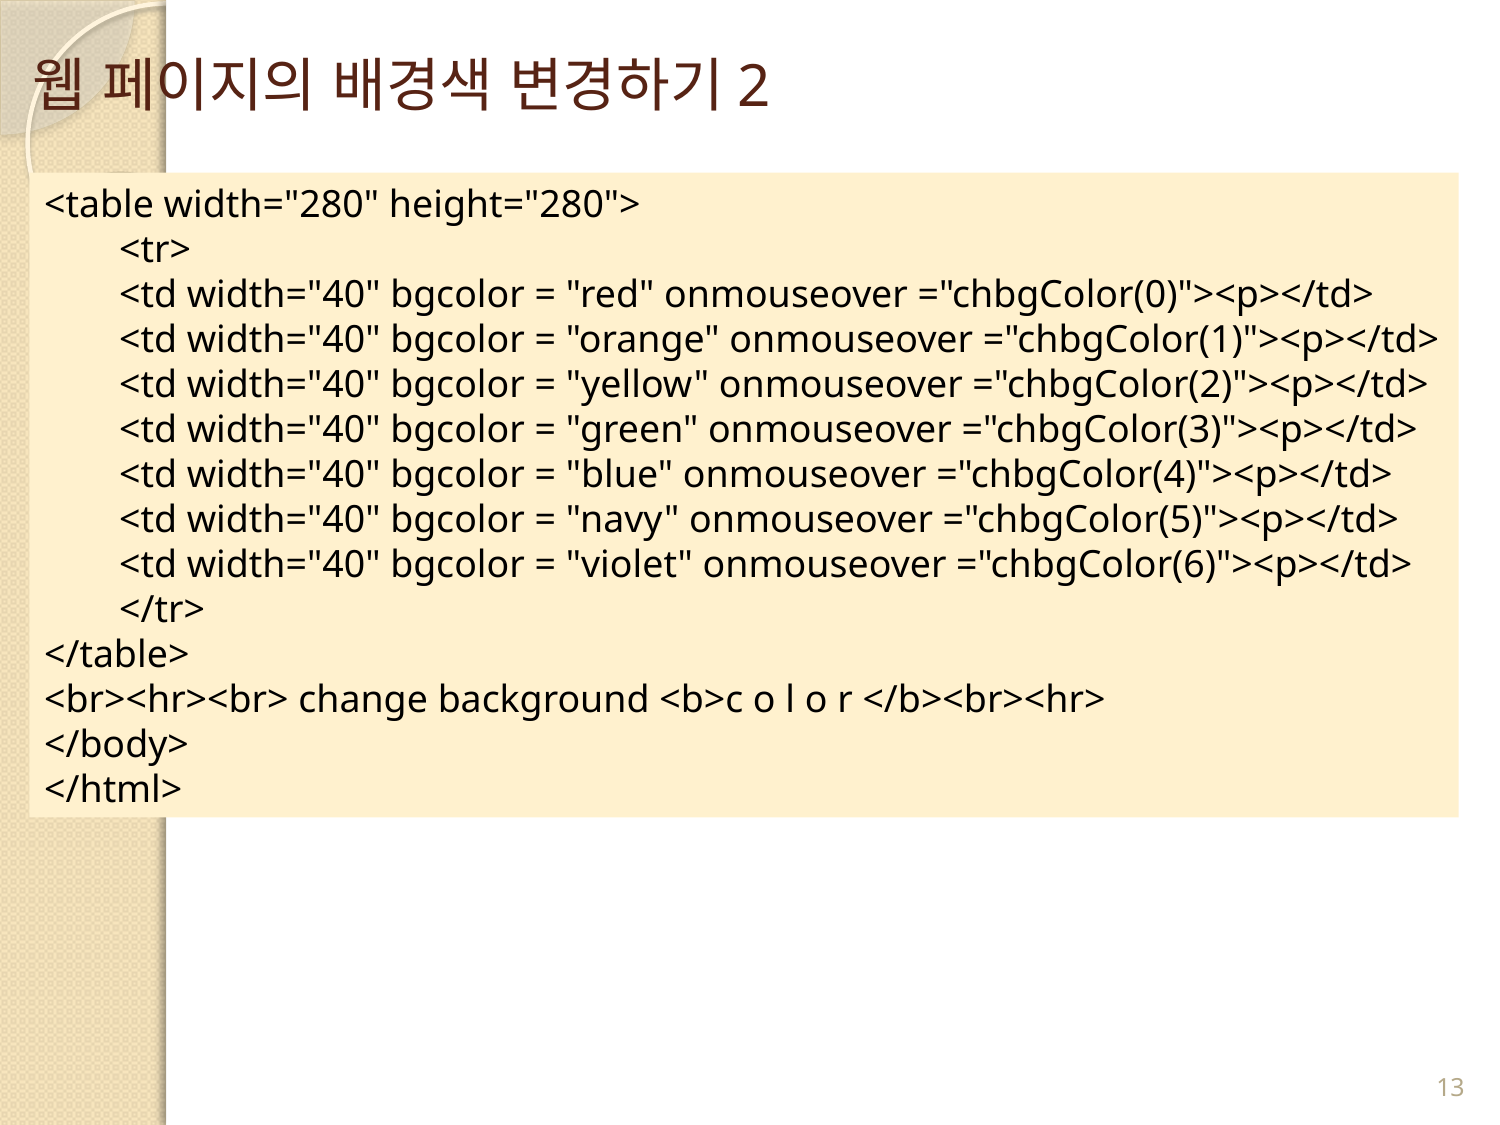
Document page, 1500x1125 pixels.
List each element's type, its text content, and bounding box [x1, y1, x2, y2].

title 웹 페이지의 배경색 변경하기2 [17, 19, 1412, 126]
text_box <table width="280" height="280"> <tr> <td width="40" bgcolor = "red" onmouseover ="chbgColor(0)"><p></td> <td width="40" bgcolor = "orange" onmouseover ="chbgColor(1)"><p></td> <td width="40" bgcolor = "yellow" onmouseover ="chbgColor(2)"><p></td> <td width="40" bgcolor = "green" onmouseover ="chbgColor(3)"><p></td> <td width="40" bgcolor = "blue" onmouseover ="chbgColor(4)"><p></td> <td width="40" bgcolor = "navy" onmouseover ="chbgColor(5)"><p></td> <td width="40" bgcolor = "violet" onmouseover ="chbgColor(6)"><p></td> </tr> </table> <br><hr><br> change background <b>c o l o r </b><br><hr> </body> </html> [29, 172, 1459, 818]
slide_number 13 [1413, 1034, 1488, 1113]
